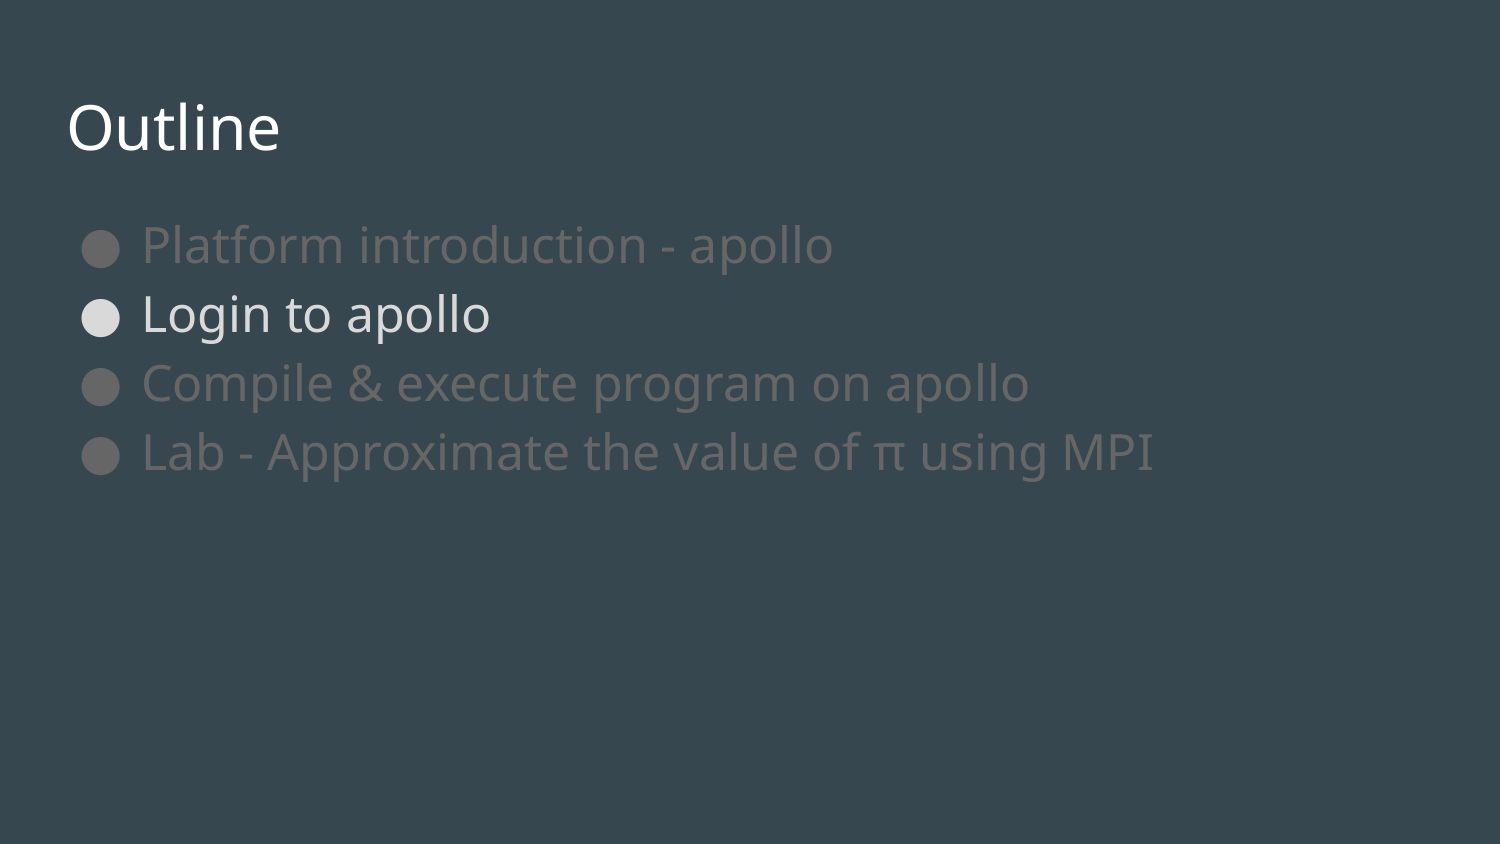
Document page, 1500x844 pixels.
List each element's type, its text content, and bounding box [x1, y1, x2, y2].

title Outline [51, 72, 1449, 167]
list Platform introduction - apollo Login to apollo Compile & execute program on apollo Lab - Approximate the value of π using MPI [51, 189, 1449, 750]
